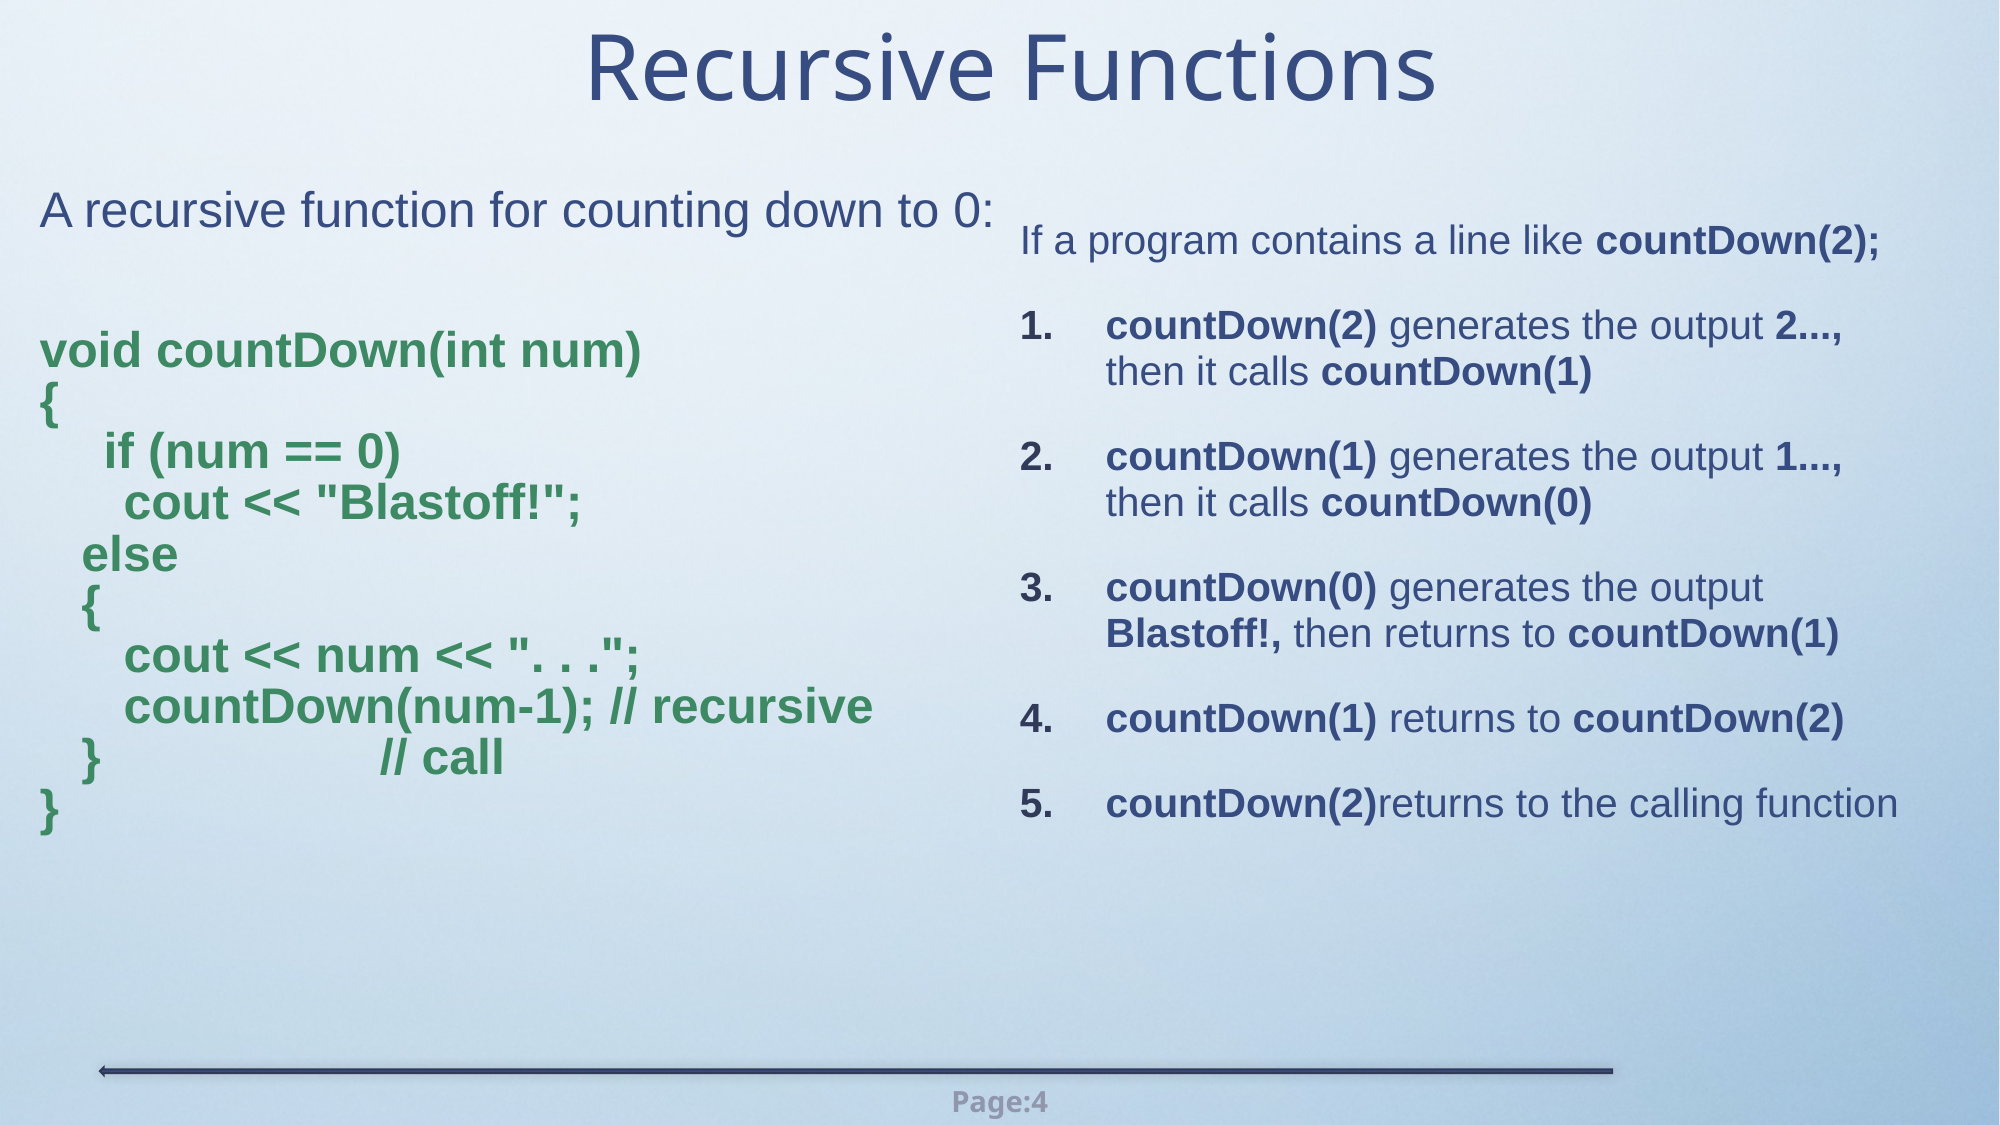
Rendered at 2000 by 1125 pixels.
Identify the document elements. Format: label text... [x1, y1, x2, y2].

list A recursive function for counting down to 0: void countDown(int num) { if (num == 0) cout << "Blastoff!"; else { cout << num << ". . ."; countDown(num-1); // recursive } // call } [24, 174, 1038, 888]
title Recursive Functions [0, 0, 2000, 130]
picture [0, 130, 2000, 1125]
list If a program contains a line like countDown(2); countDown(2) generates the output 2..., then it calls countDown(1) countDown(1) generates the output 1..., then it calls countDown(0) countDown(0) generates the output Blastoff!, then returns to countDown(1) countDown(1) returns to countDown(2) countDown(2)returns to the calling function [1005, 210, 1925, 886]
